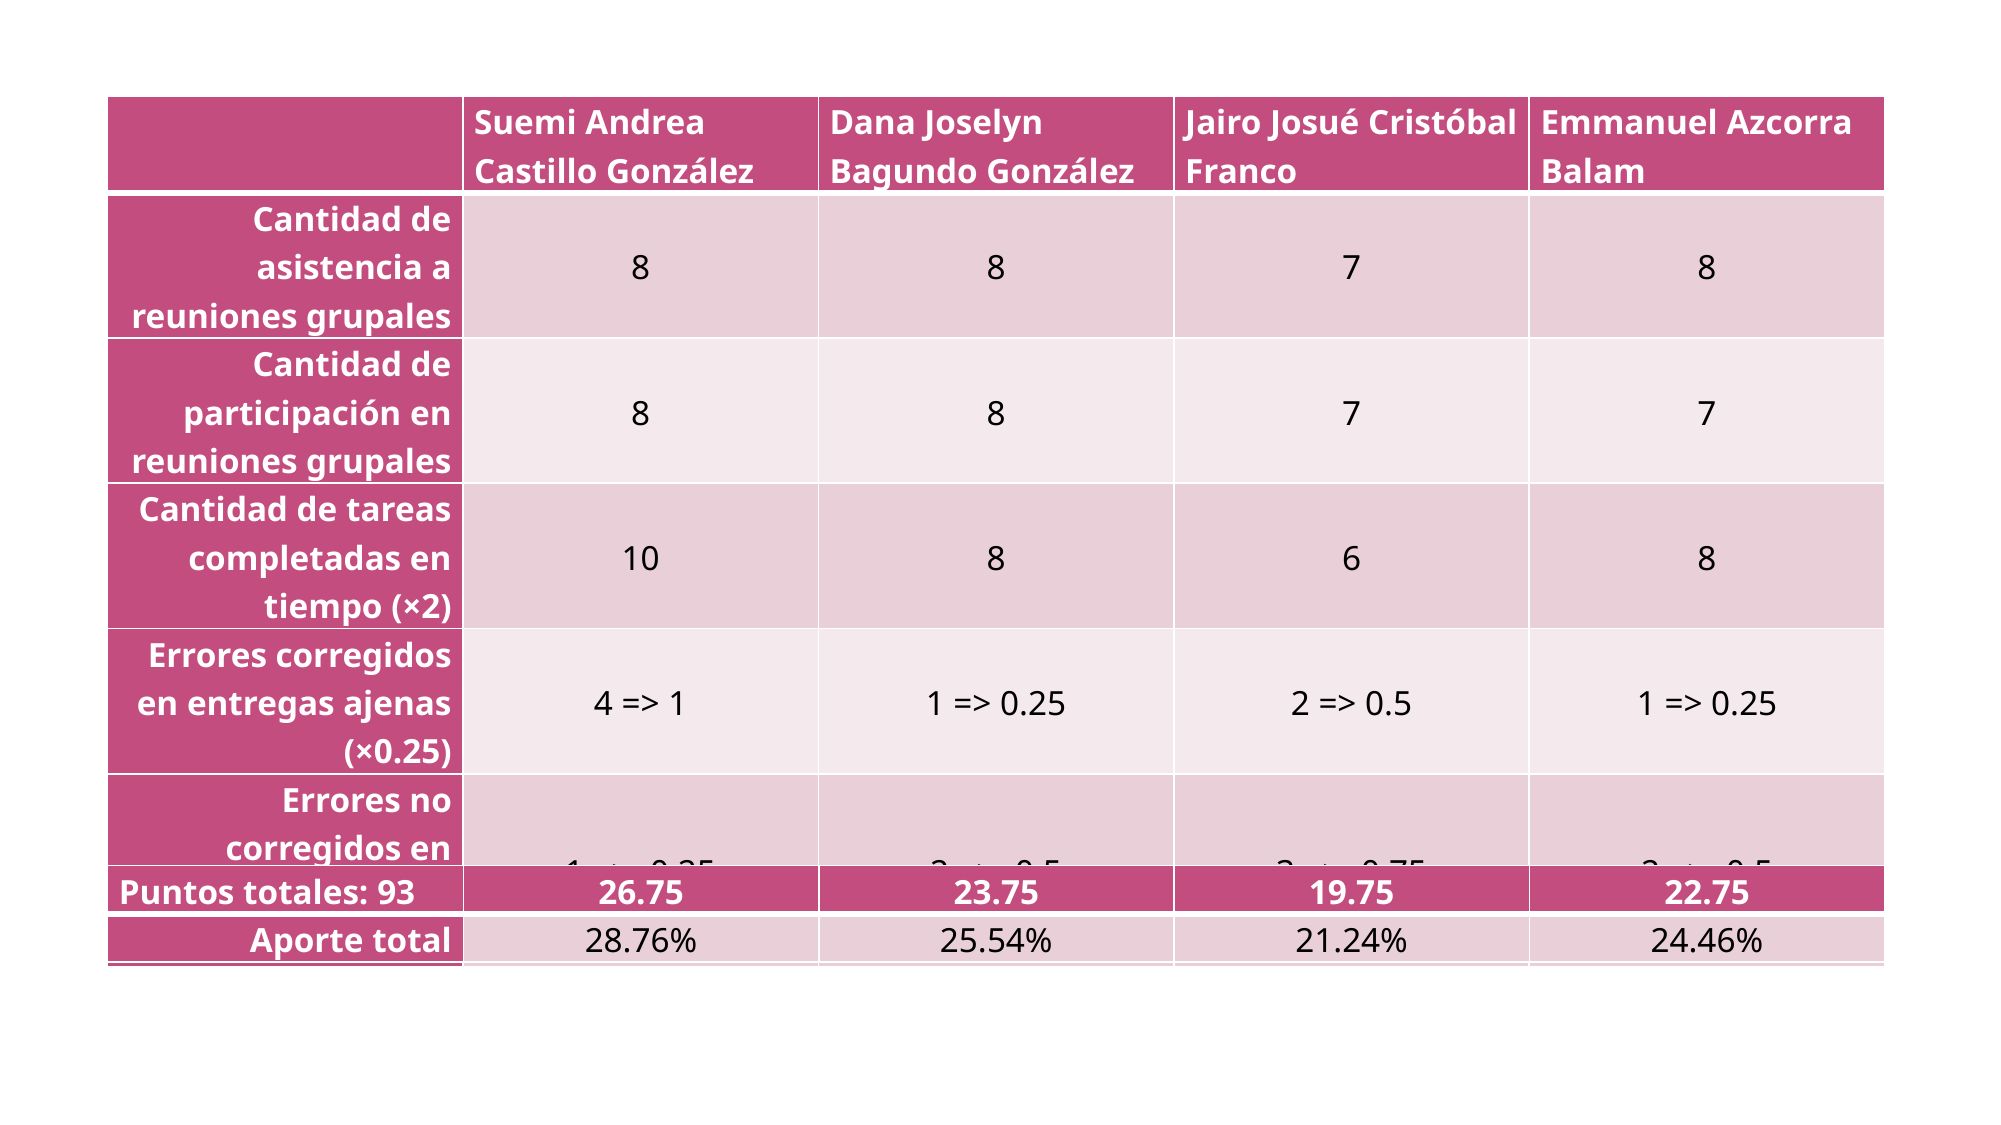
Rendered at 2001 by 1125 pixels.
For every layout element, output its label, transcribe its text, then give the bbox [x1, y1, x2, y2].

table_cell 8 [1530, 484, 1884, 628]
table_header Suemi Andrea Castillo González [464, 97, 818, 190]
table_cell 7 [1530, 339, 1884, 482]
table_header [108, 97, 462, 190]
table_header 26.75 [464, 866, 818, 911]
table_cell 21.24% [1175, 917, 1529, 961]
table_cell 2 => 0.5 [1175, 629, 1528, 773]
table_cell 6 [1175, 484, 1528, 628]
table_header 23.75 [820, 866, 1173, 911]
table_cell 1 => -0.25 [464, 775, 818, 865]
table_cell Errores no corregidos en artefactos propios (×-0.25) [108, 775, 462, 865]
table_cell 8 [819, 196, 1173, 337]
table_cell 2 => -0.5 [1530, 775, 1884, 865]
table_cell Cantidad de participación en reuniones grupales [108, 339, 462, 482]
table_cell 25.54% [820, 917, 1173, 961]
table_cell 10 [464, 484, 818, 628]
table_header 22.75 [1530, 866, 1884, 911]
table_cell 3 => -0.75 [1175, 775, 1528, 865]
table_cell 8 [819, 484, 1173, 628]
table_cell 24.46% [1530, 917, 1884, 961]
table_cell 2 => -0.5 [819, 775, 1173, 865]
table_cell 1 => 0.25 [819, 629, 1173, 773]
table_cell Aporte total [108, 917, 463, 961]
table_cell Errores corregidos en entregas ajenas (×0.25) [108, 629, 462, 773]
table_header Puntos totales: 93 [108, 866, 463, 911]
table_cell 8 [819, 339, 1173, 482]
table_header Jairo Josué Cristóbal Franco [1175, 97, 1528, 190]
table_header 19.75 [1175, 866, 1529, 911]
table_cell 8 [464, 196, 818, 337]
table_cell 8 [464, 339, 818, 482]
table_cell 28.76% [464, 917, 818, 961]
table_cell 8 [1530, 196, 1884, 337]
table_cell 1 => 0.25 [1530, 629, 1884, 773]
table_cell Cantidad de tareas completadas en tiempo (×2) [108, 484, 462, 628]
table_header Emmanuel Azcorra Balam [1530, 97, 1884, 190]
table_header Dana Joselyn Bagundo González [819, 97, 1173, 190]
table_cell Cantidad de asistencia a reuniones grupales [108, 196, 462, 337]
table_cell 7 [1175, 339, 1528, 482]
table_cell 4 => 1 [464, 629, 818, 773]
table_cell 7 [1175, 196, 1528, 337]
